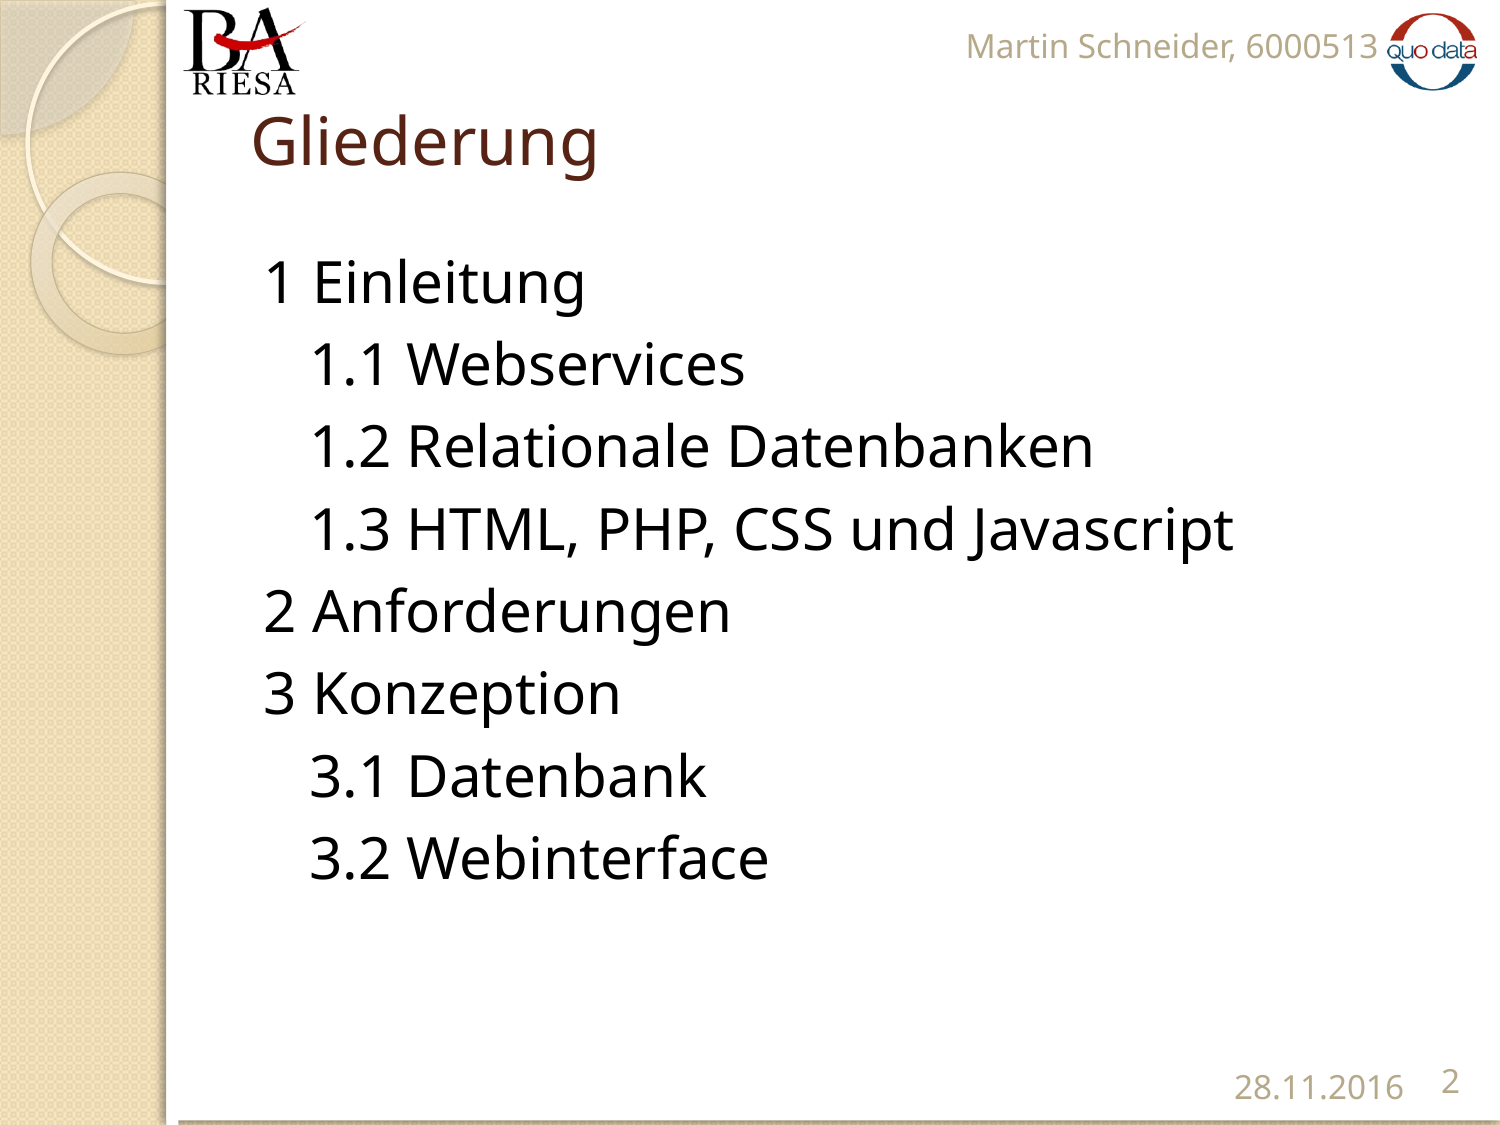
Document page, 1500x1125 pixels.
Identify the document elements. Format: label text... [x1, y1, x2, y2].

list 1 Einleitung 1.1 Webservices 1.2 Relationale Datenbanken 1.3 HTML, PHP, CSS und Javascript 2 Anforderungen 3 Konzeption 3.1 Datenbank 3.2 Webinterface [235, 237, 1466, 1025]
picture [183, 7, 307, 95]
title Gliederung [235, 45, 1466, 233]
picture [1387, 7, 1477, 96]
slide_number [1068, 1035, 1419, 1114]
slide_number 2 [1413, 1034, 1488, 1113]
footer Martin Schneider, 6000513 [950, 15, 1424, 78]
